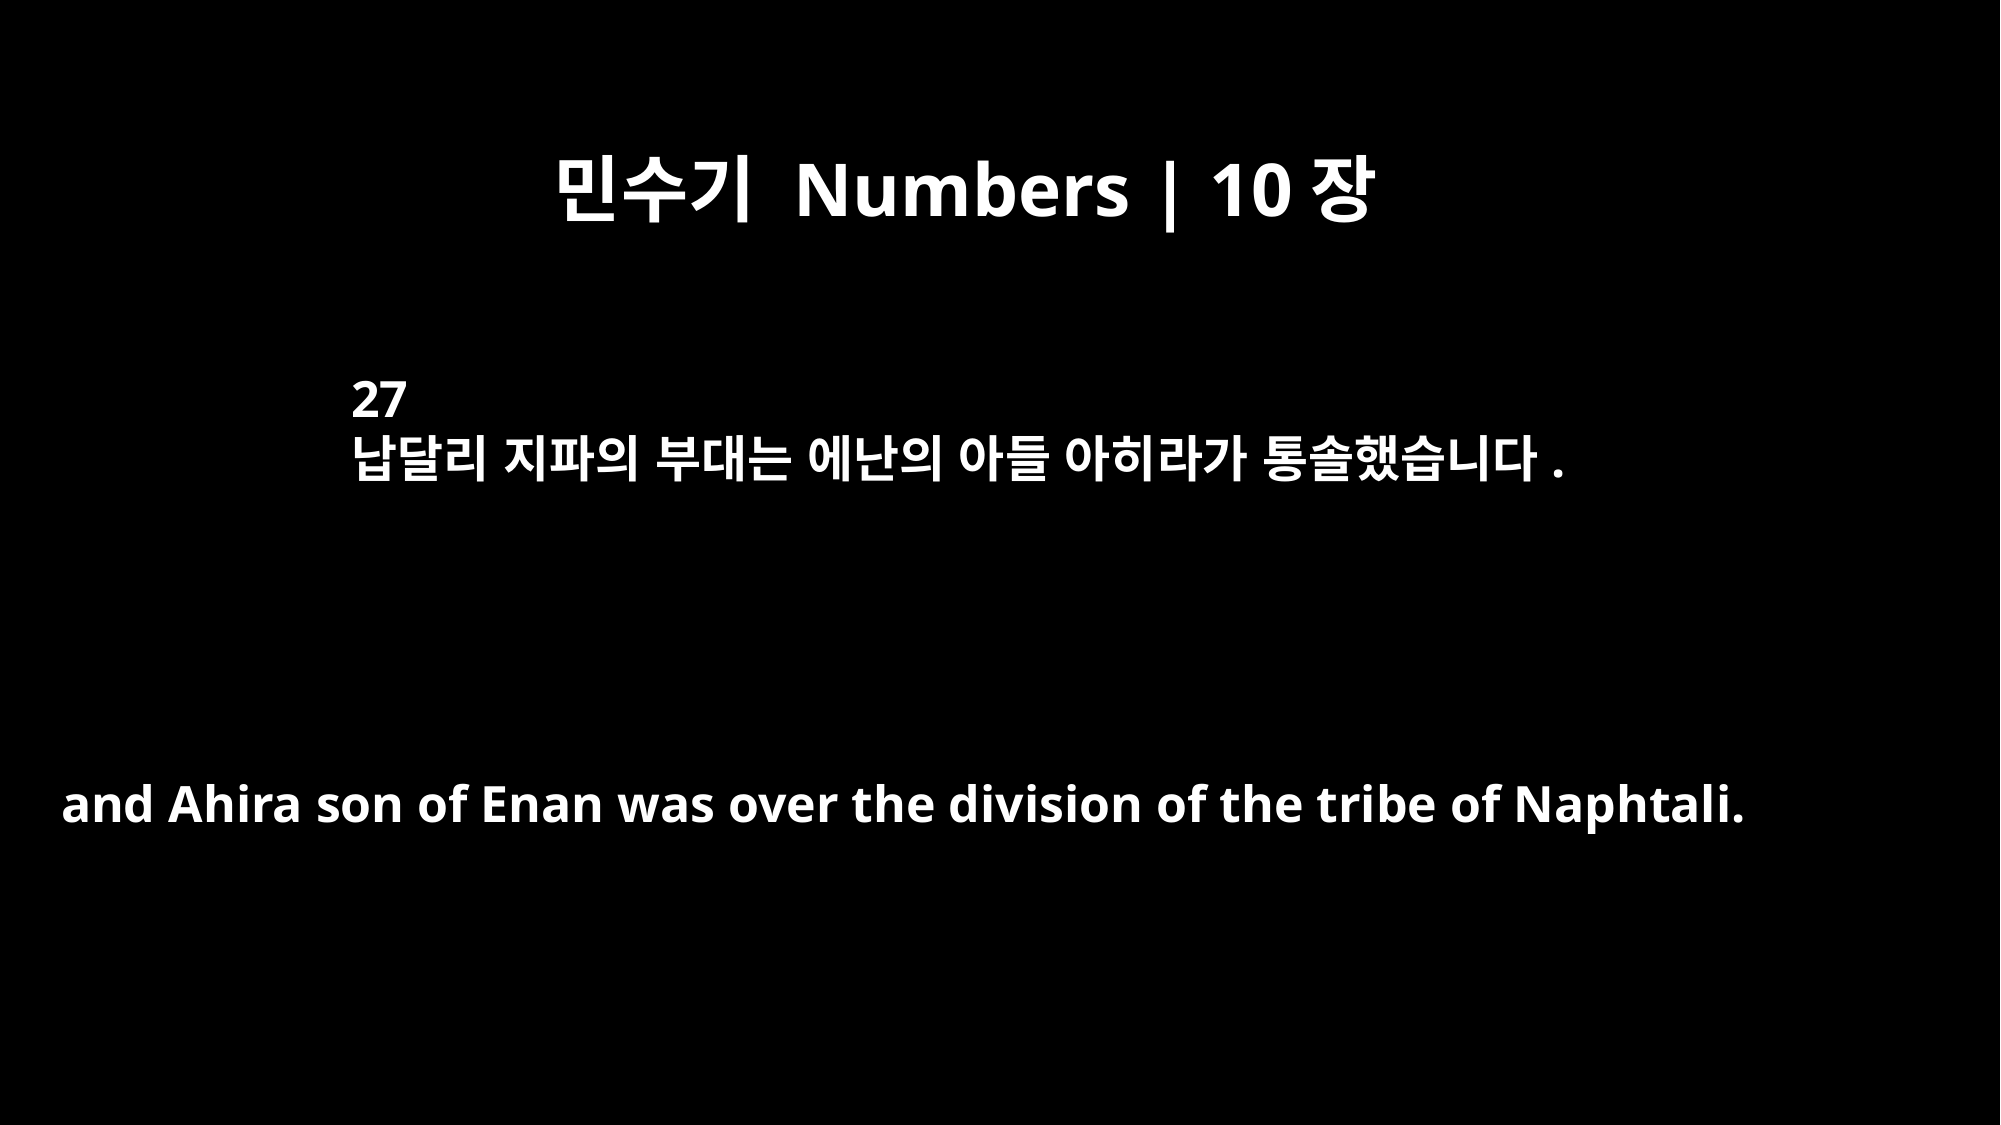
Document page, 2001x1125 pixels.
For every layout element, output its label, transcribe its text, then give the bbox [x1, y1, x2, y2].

text_box and Ahira son of Enan was over the division of the tribe of Naphtali. [46, 764, 1762, 840]
text_box 민수기 Numbers | 10장 [538, 136, 1393, 239]
text_box 27 납달리 지파의 부대는 에난의 아들 아히라가 통솔했습니다. [336, 359, 1581, 495]
